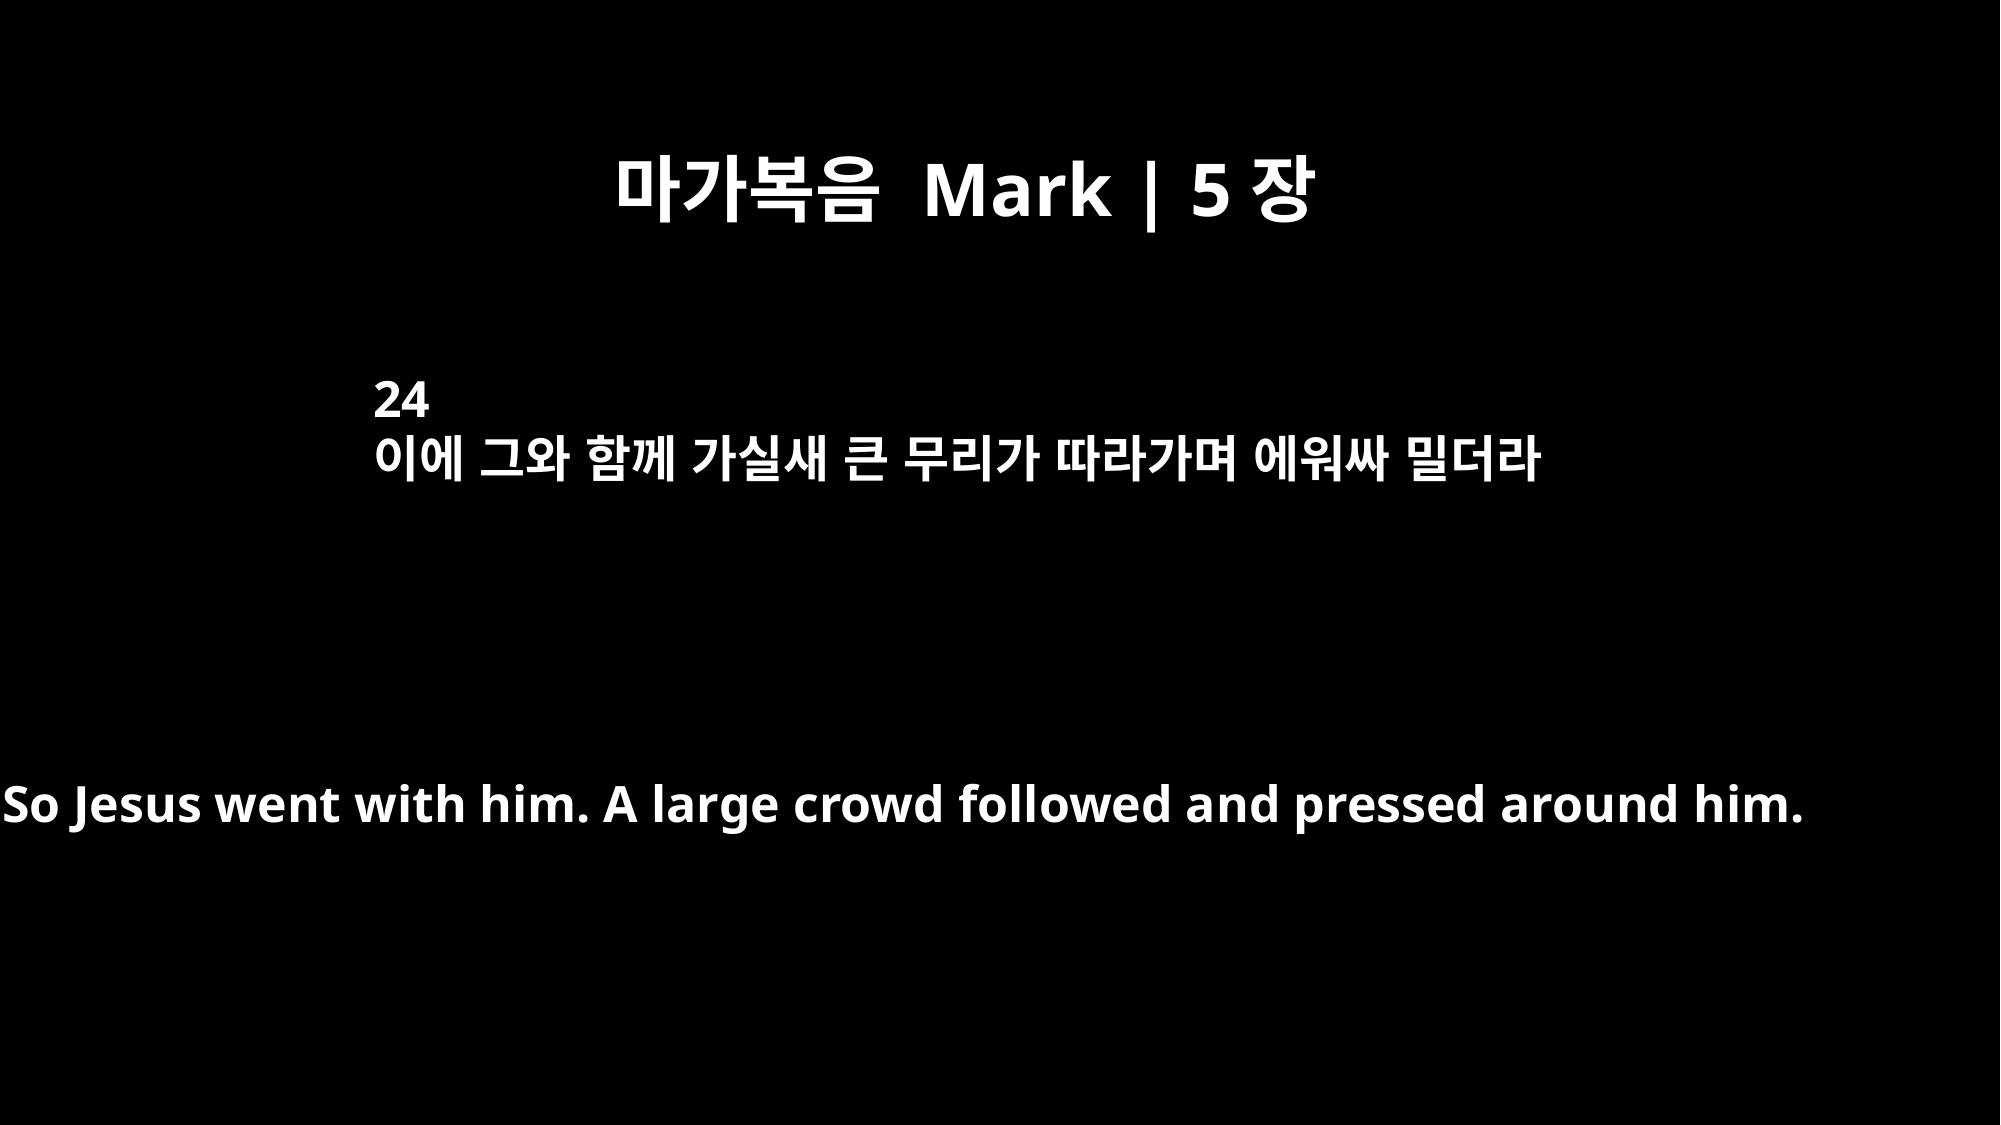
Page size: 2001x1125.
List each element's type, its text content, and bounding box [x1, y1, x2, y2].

text_box 마가복음 Mark | 5장 [599, 136, 1333, 239]
text_box 24 이에 그와 함께 가실새 큰 무리가 따라가며 에워싸 밀더라 [358, 359, 1559, 495]
text_box So Jesus went with him. A large crowd followed and pressed around him. [0, 764, 1821, 840]
